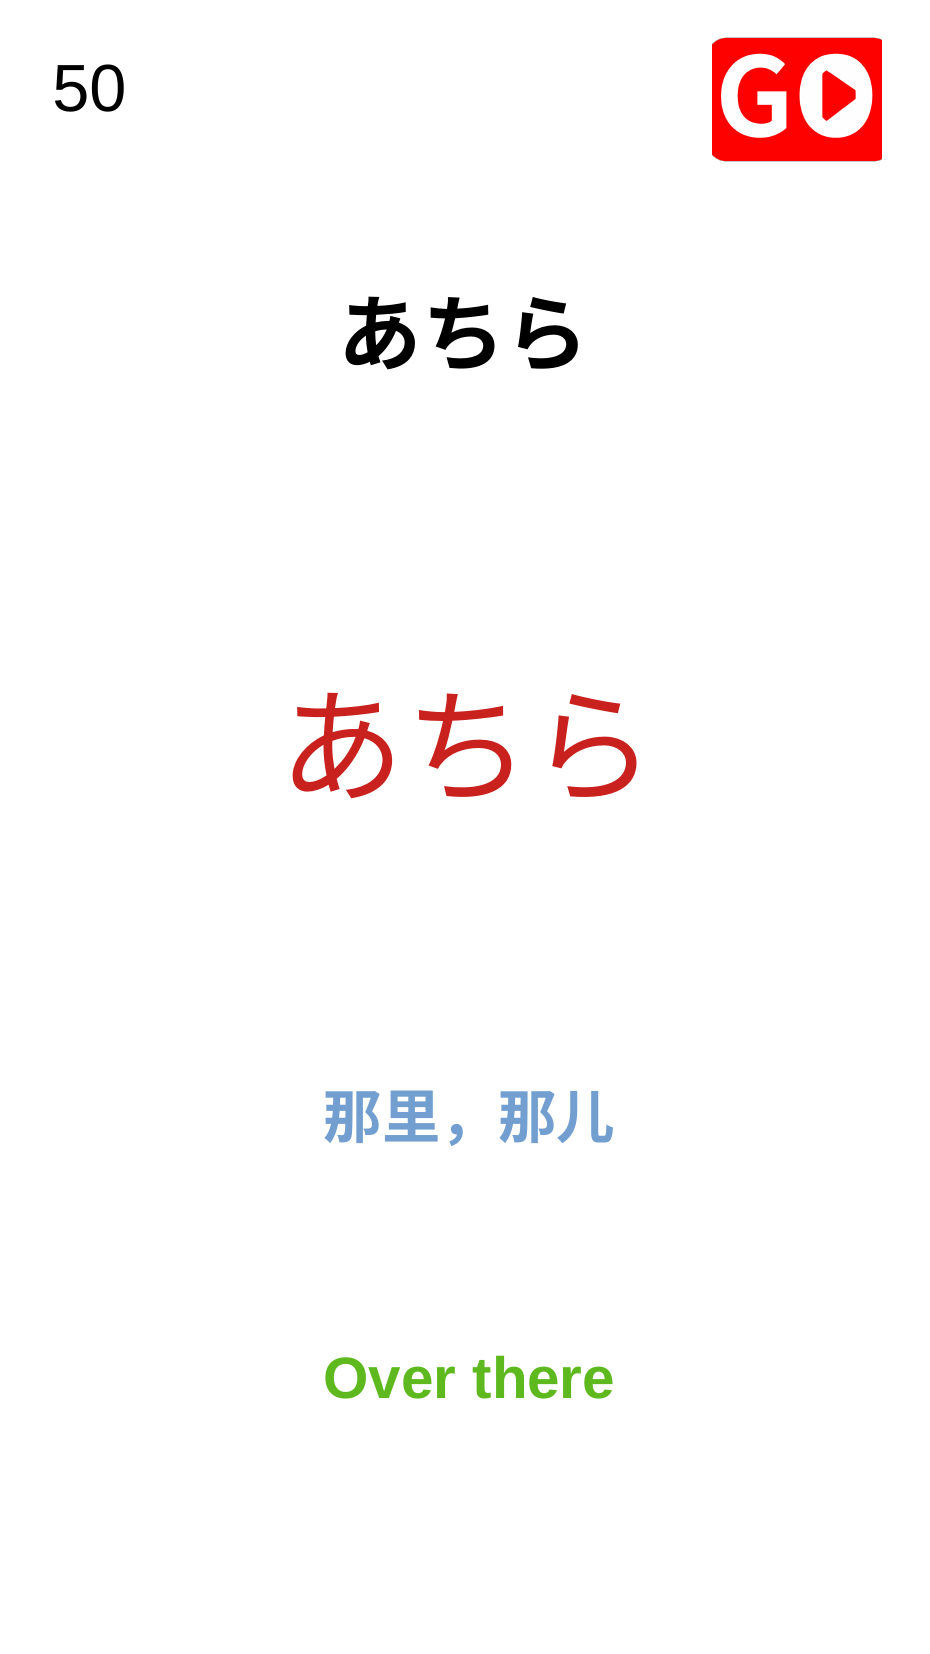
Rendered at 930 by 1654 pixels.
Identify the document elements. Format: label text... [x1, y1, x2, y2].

text_box 50 [37, 37, 710, 132]
picture [712, 37, 882, 162]
text_box あちら [37, 668, 898, 816]
text_box Over there [39, 1301, 900, 1450]
text_box 那里，那儿 [39, 1041, 900, 1189]
text_box あちら [33, 257, 894, 405]
